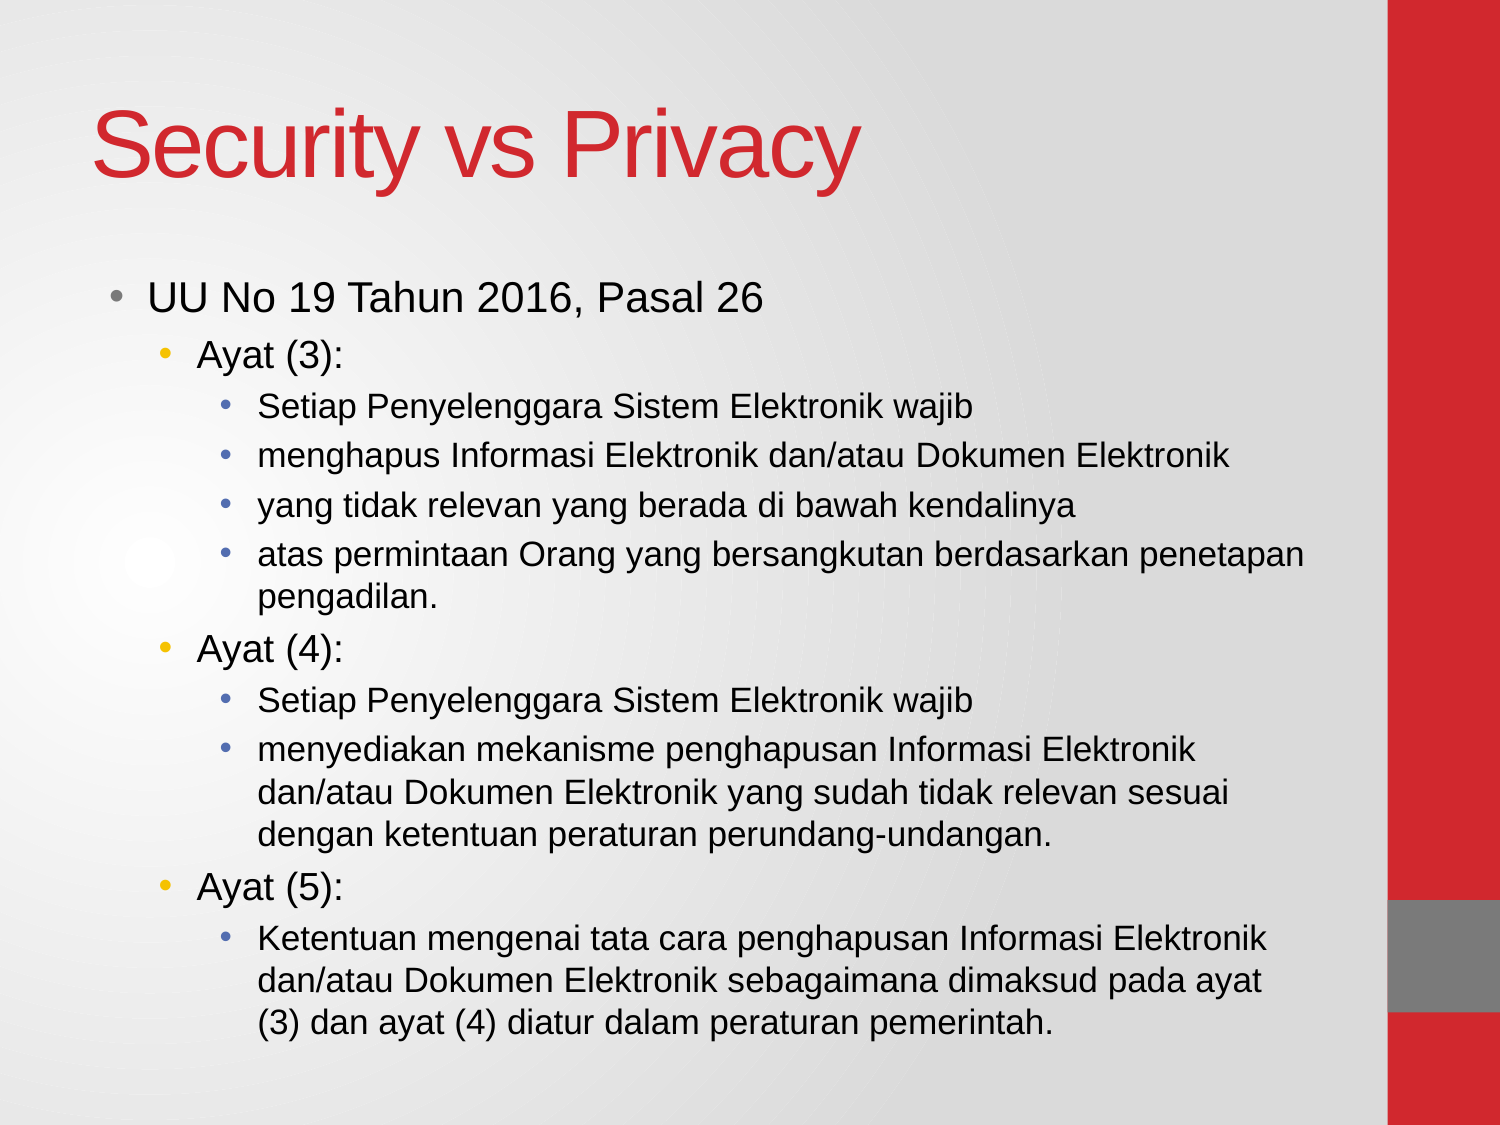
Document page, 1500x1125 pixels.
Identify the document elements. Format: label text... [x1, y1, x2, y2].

list UU No 19 Tahun 2016, Pasal 26 Ayat (3): Setiap Penyelenggara Sistem Elektronik wajib menghapus Informasi Elektronik dan/atau Dokumen Elektronik yang tidak relevan yang berada di bawah kendalinya atas permintaan Orang yang bersangkutan berdasarkan penetapan pengadilan. Ayat (4): Setiap Penyelenggara Sistem Elektronik wajib menyediakan mekanisme penghapusan Informasi Elektronik dan/atau Dokumen Elektronik yang sudah tidak relevan sesuai dengan ketentuan peraturan perundang-undangan. Ayat (5): Ketentuan mengenai tata cara penghapusan Informasi Elektronik dan/atau Dokumen Elektronik sebagaimana dimaksud pada ayat (3) dan ayat (4) diatur dalam peraturan pemerintah. [75, 262, 1325, 1050]
title Security vs Privacy [75, 45, 1325, 233]
